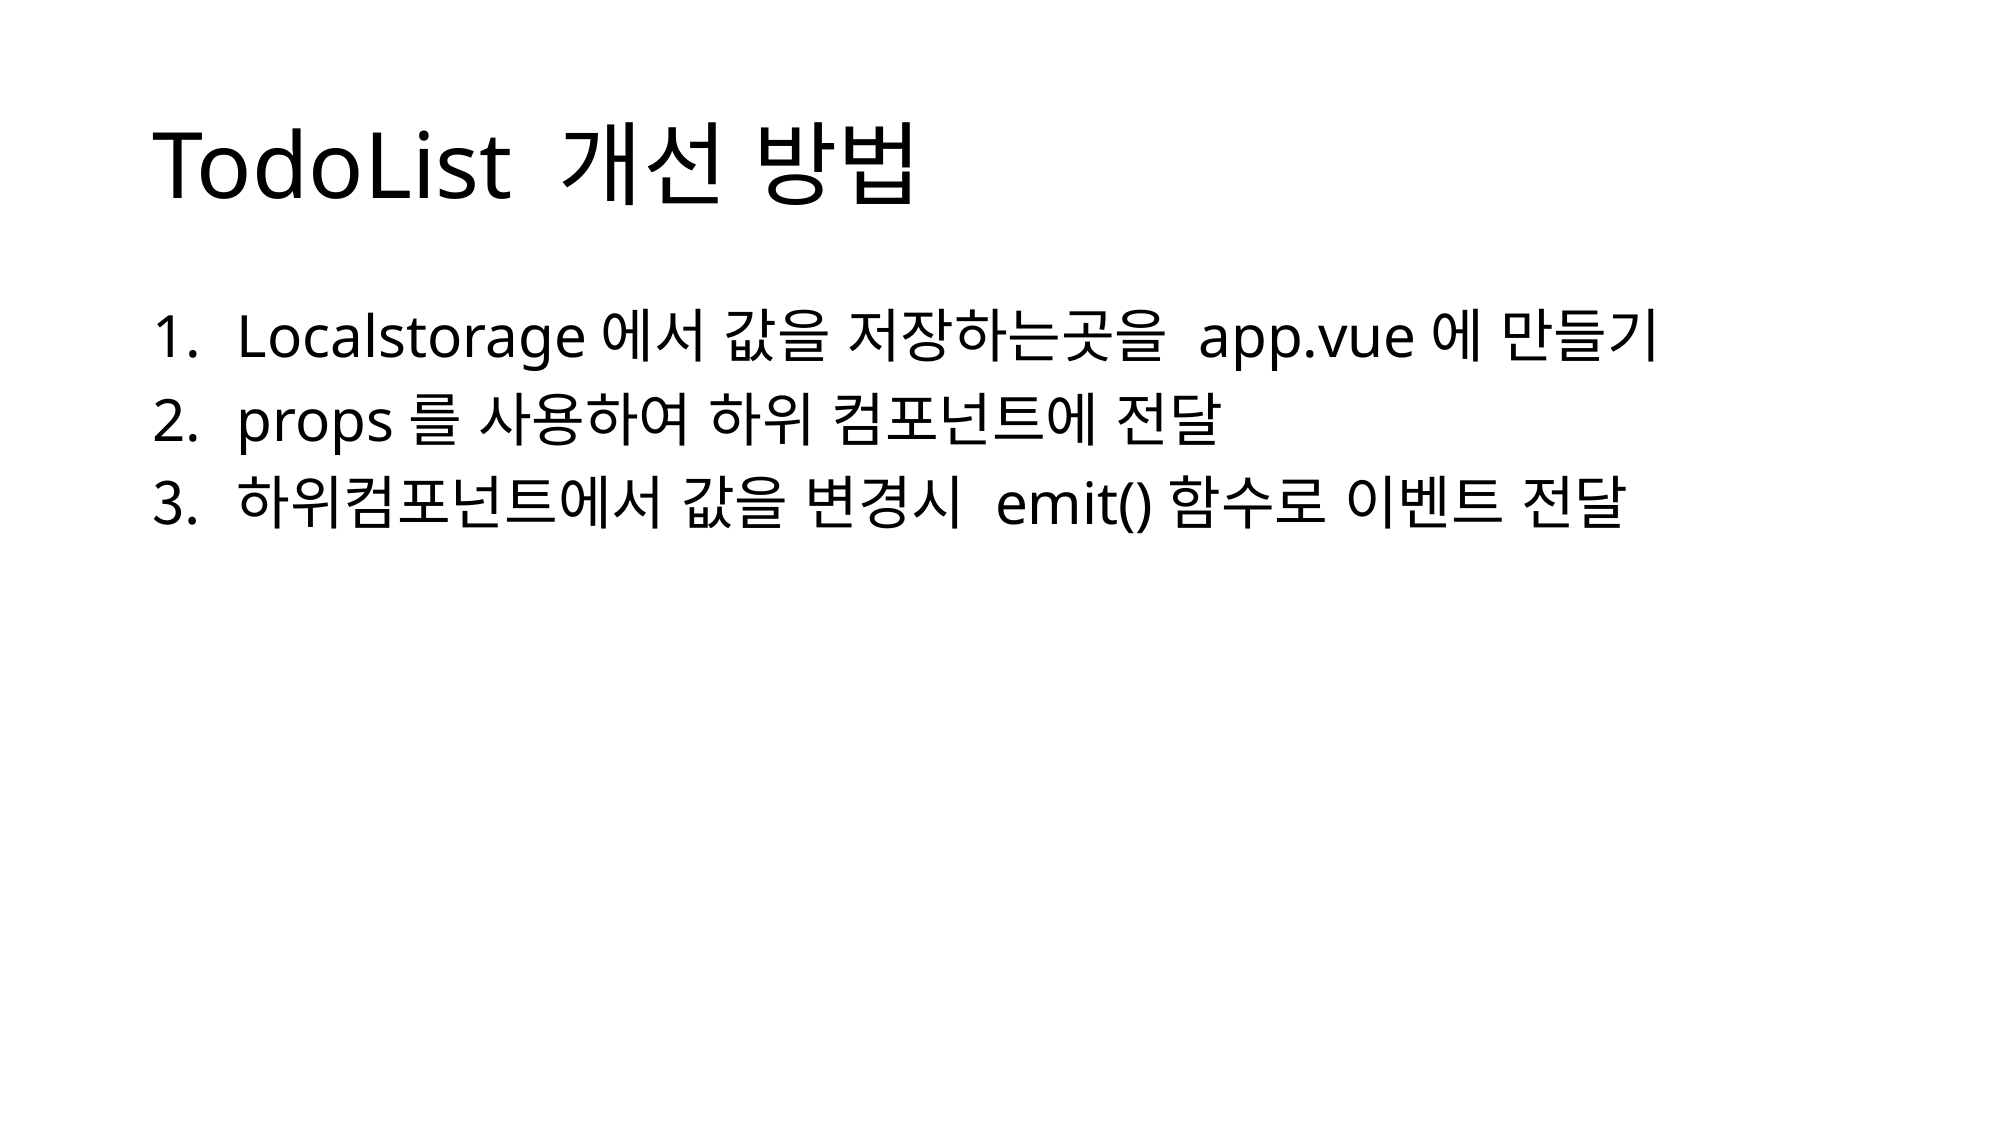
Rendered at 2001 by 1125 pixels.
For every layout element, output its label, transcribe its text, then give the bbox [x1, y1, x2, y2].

title TodoList 개선 방법 [137, 59, 1863, 278]
list Localstorage에서 값을 저장하는곳을 app.vue에 만들기 props를 사용하여 하위 컴포넌트에 전달 하위컴포넌트에서 값을 변경시 emit()함수로 이벤트 전달 [137, 299, 1863, 1014]
